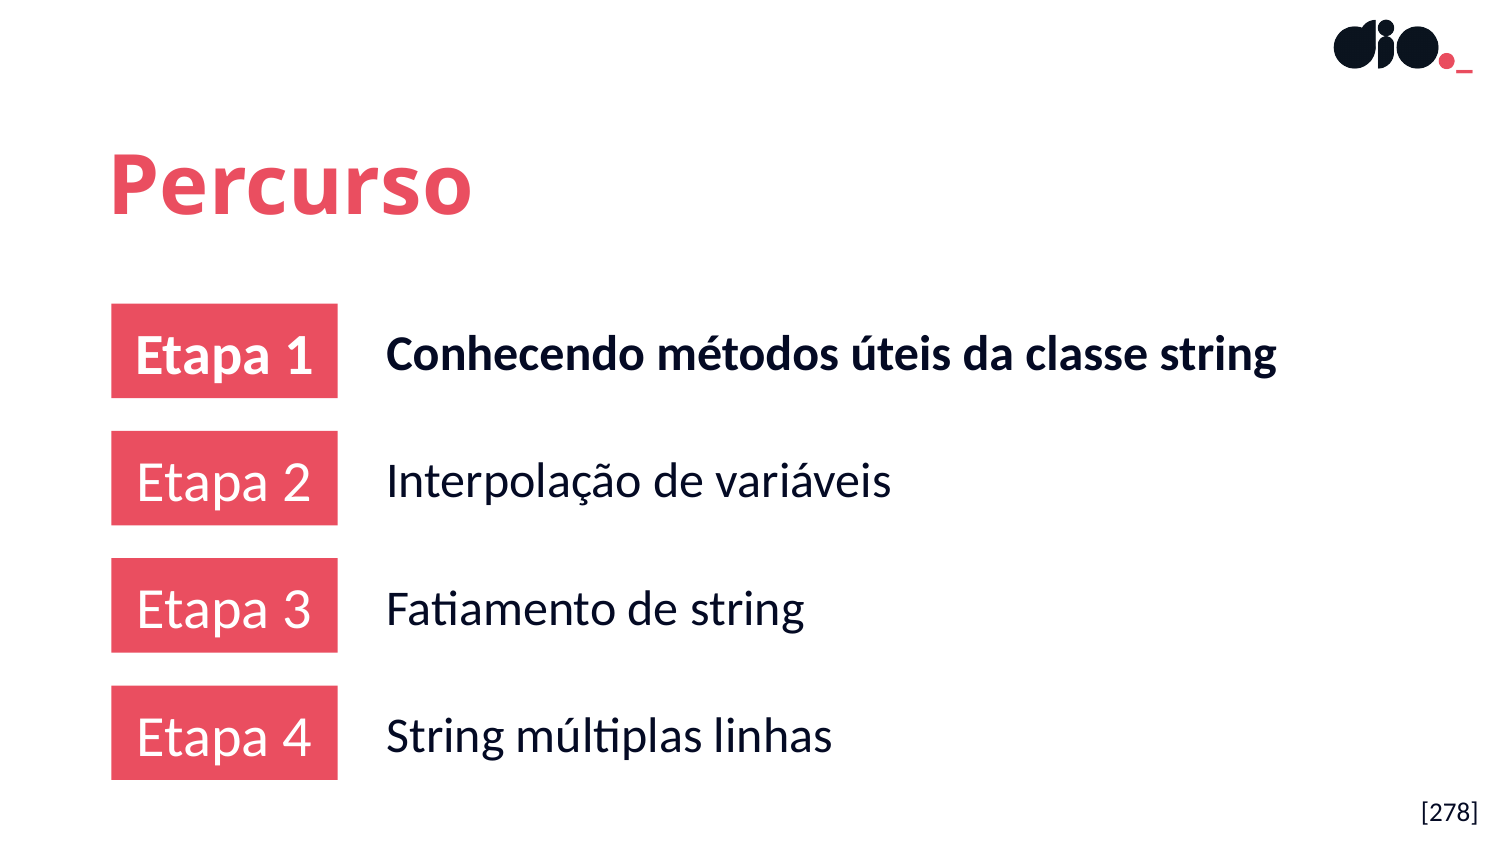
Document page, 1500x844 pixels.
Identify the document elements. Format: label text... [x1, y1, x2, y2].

text_box Etapa 2 [111, 430, 338, 526]
picture [1333, 19, 1473, 74]
slide_number [278] [1403, 779, 1494, 844]
text_box Conhecendo métodos úteis da classe string [371, 313, 1384, 389]
text_box Interpolação de variáveis [371, 440, 1384, 517]
text_box Percurso [92, 104, 1309, 243]
text_box Etapa 1 [111, 303, 338, 399]
text_box Etapa 4 [111, 685, 338, 780]
text_box Fatiamento de string [371, 567, 1384, 644]
text_box Etapa 3 [111, 558, 338, 653]
text_box String múltiplas linhas [371, 694, 1384, 771]
